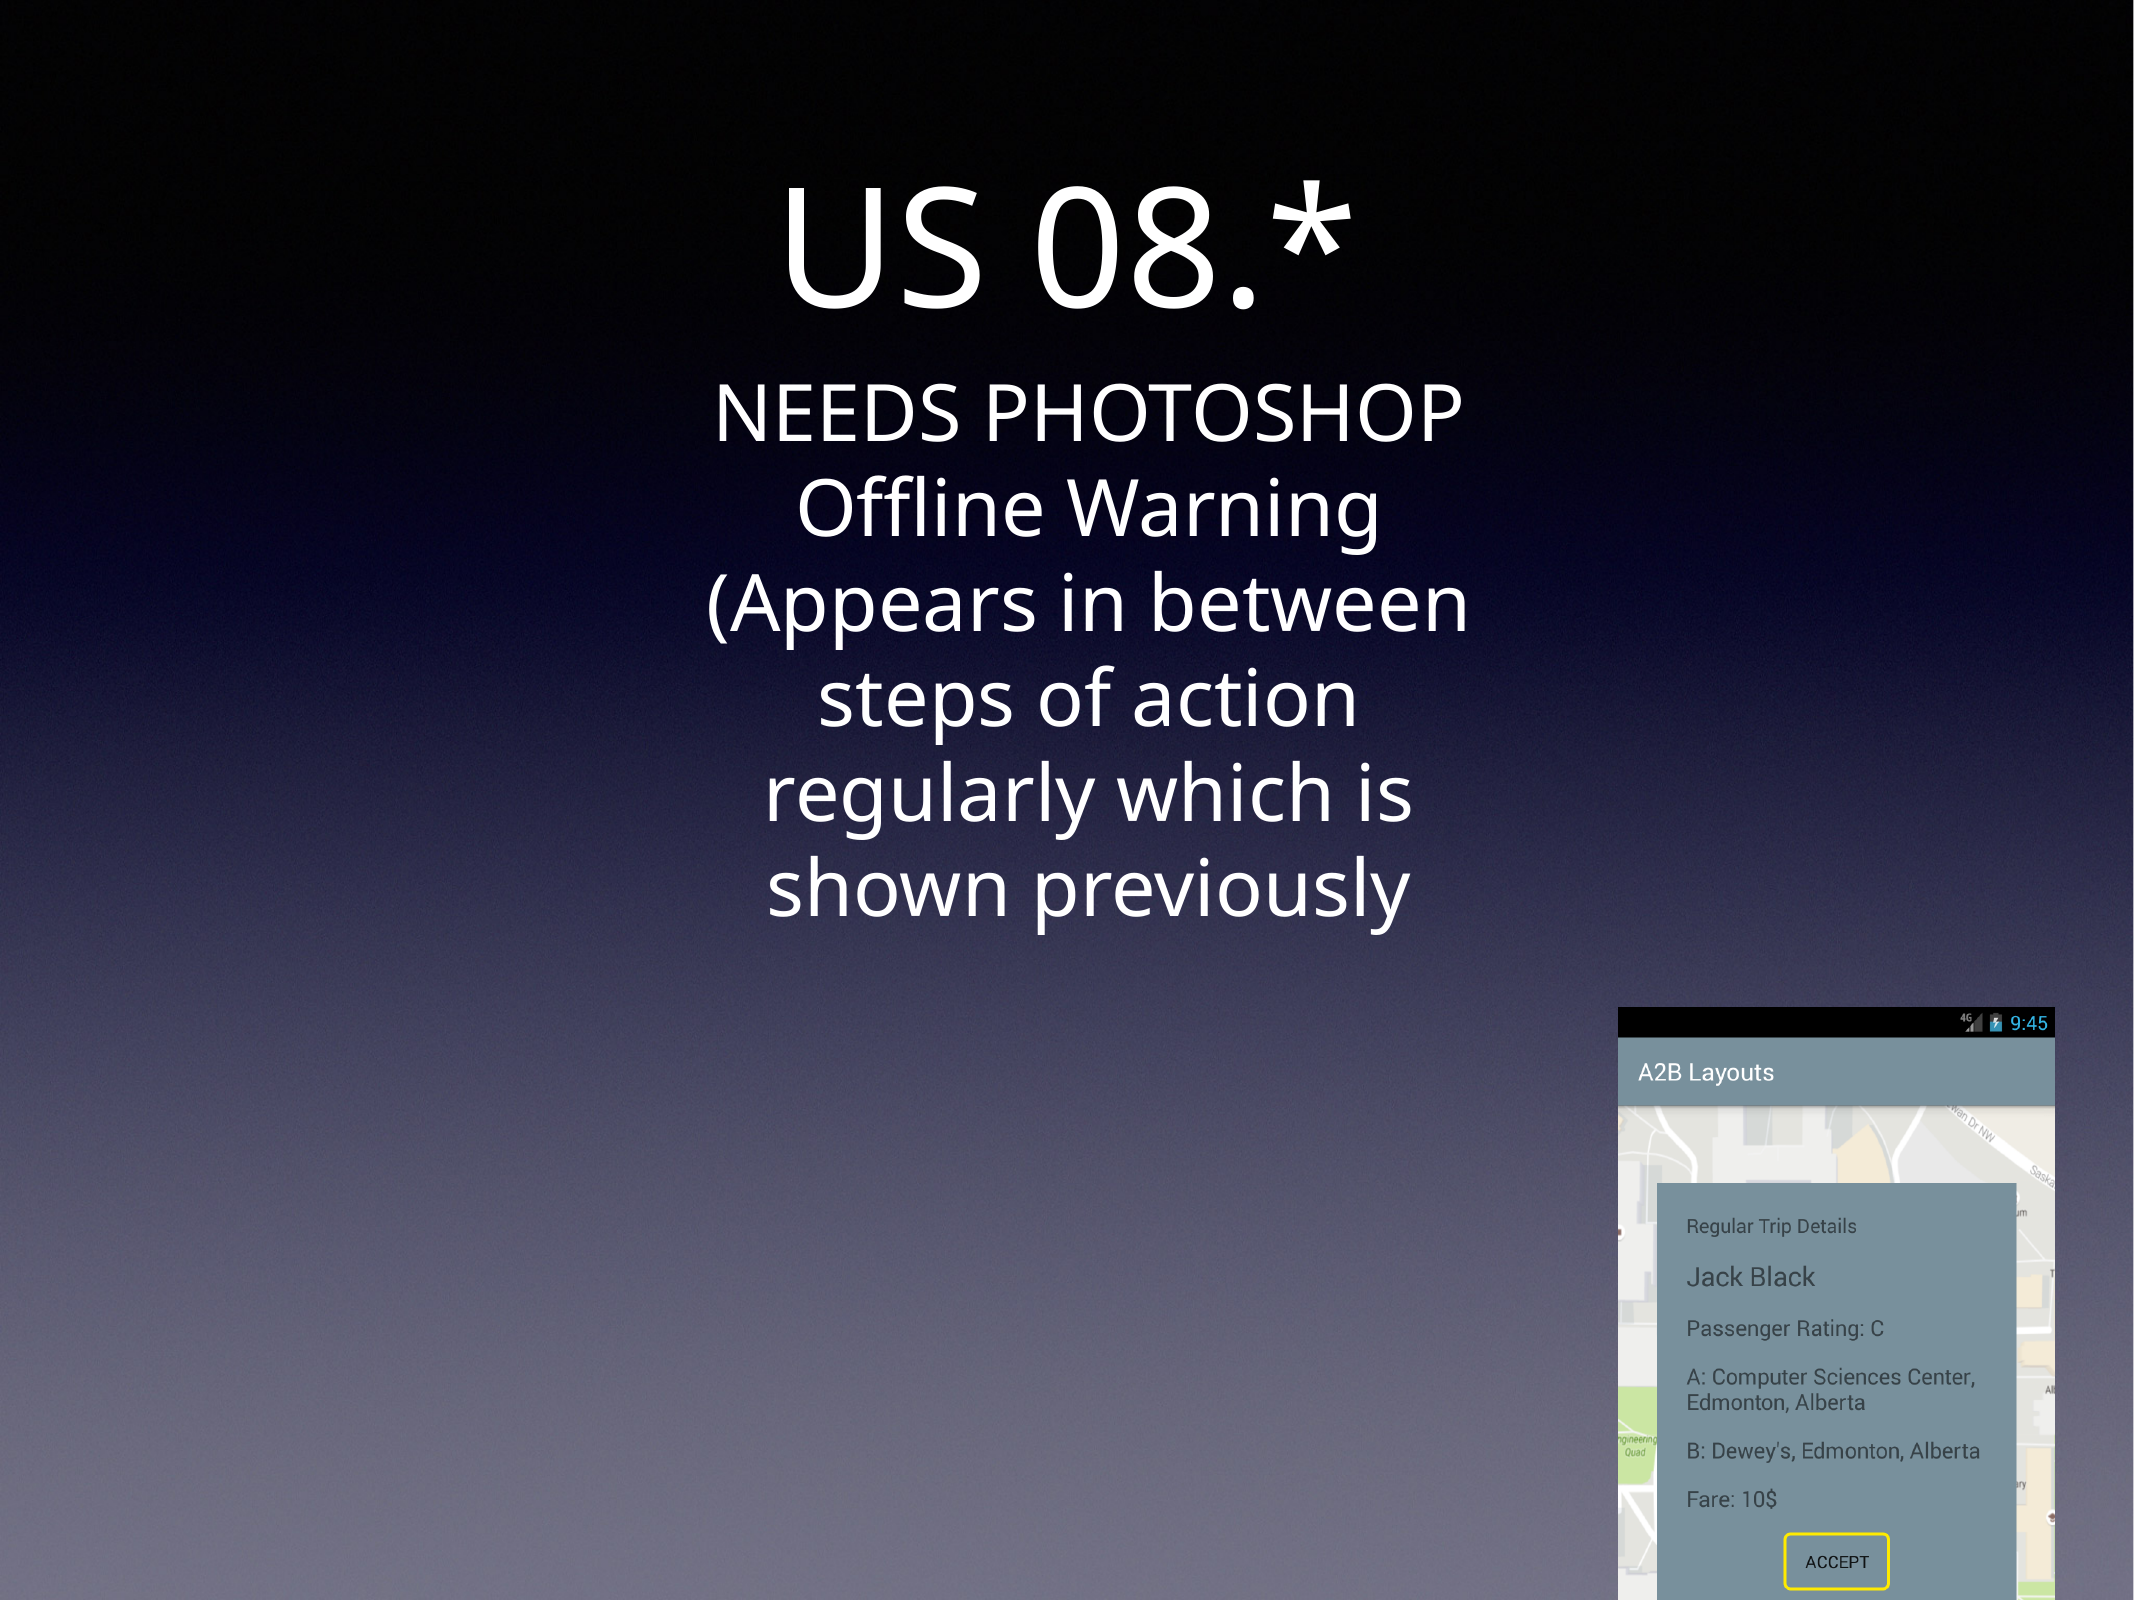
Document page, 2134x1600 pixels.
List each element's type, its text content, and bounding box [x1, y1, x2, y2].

picture [0, 0, 2134, 1600]
text_box NEEDS PHOTOSHOP Offline Warning (Appears in between steps of action regularly which is shown previously [655, 353, 1523, 941]
title US 08.* [155, 66, 1978, 416]
